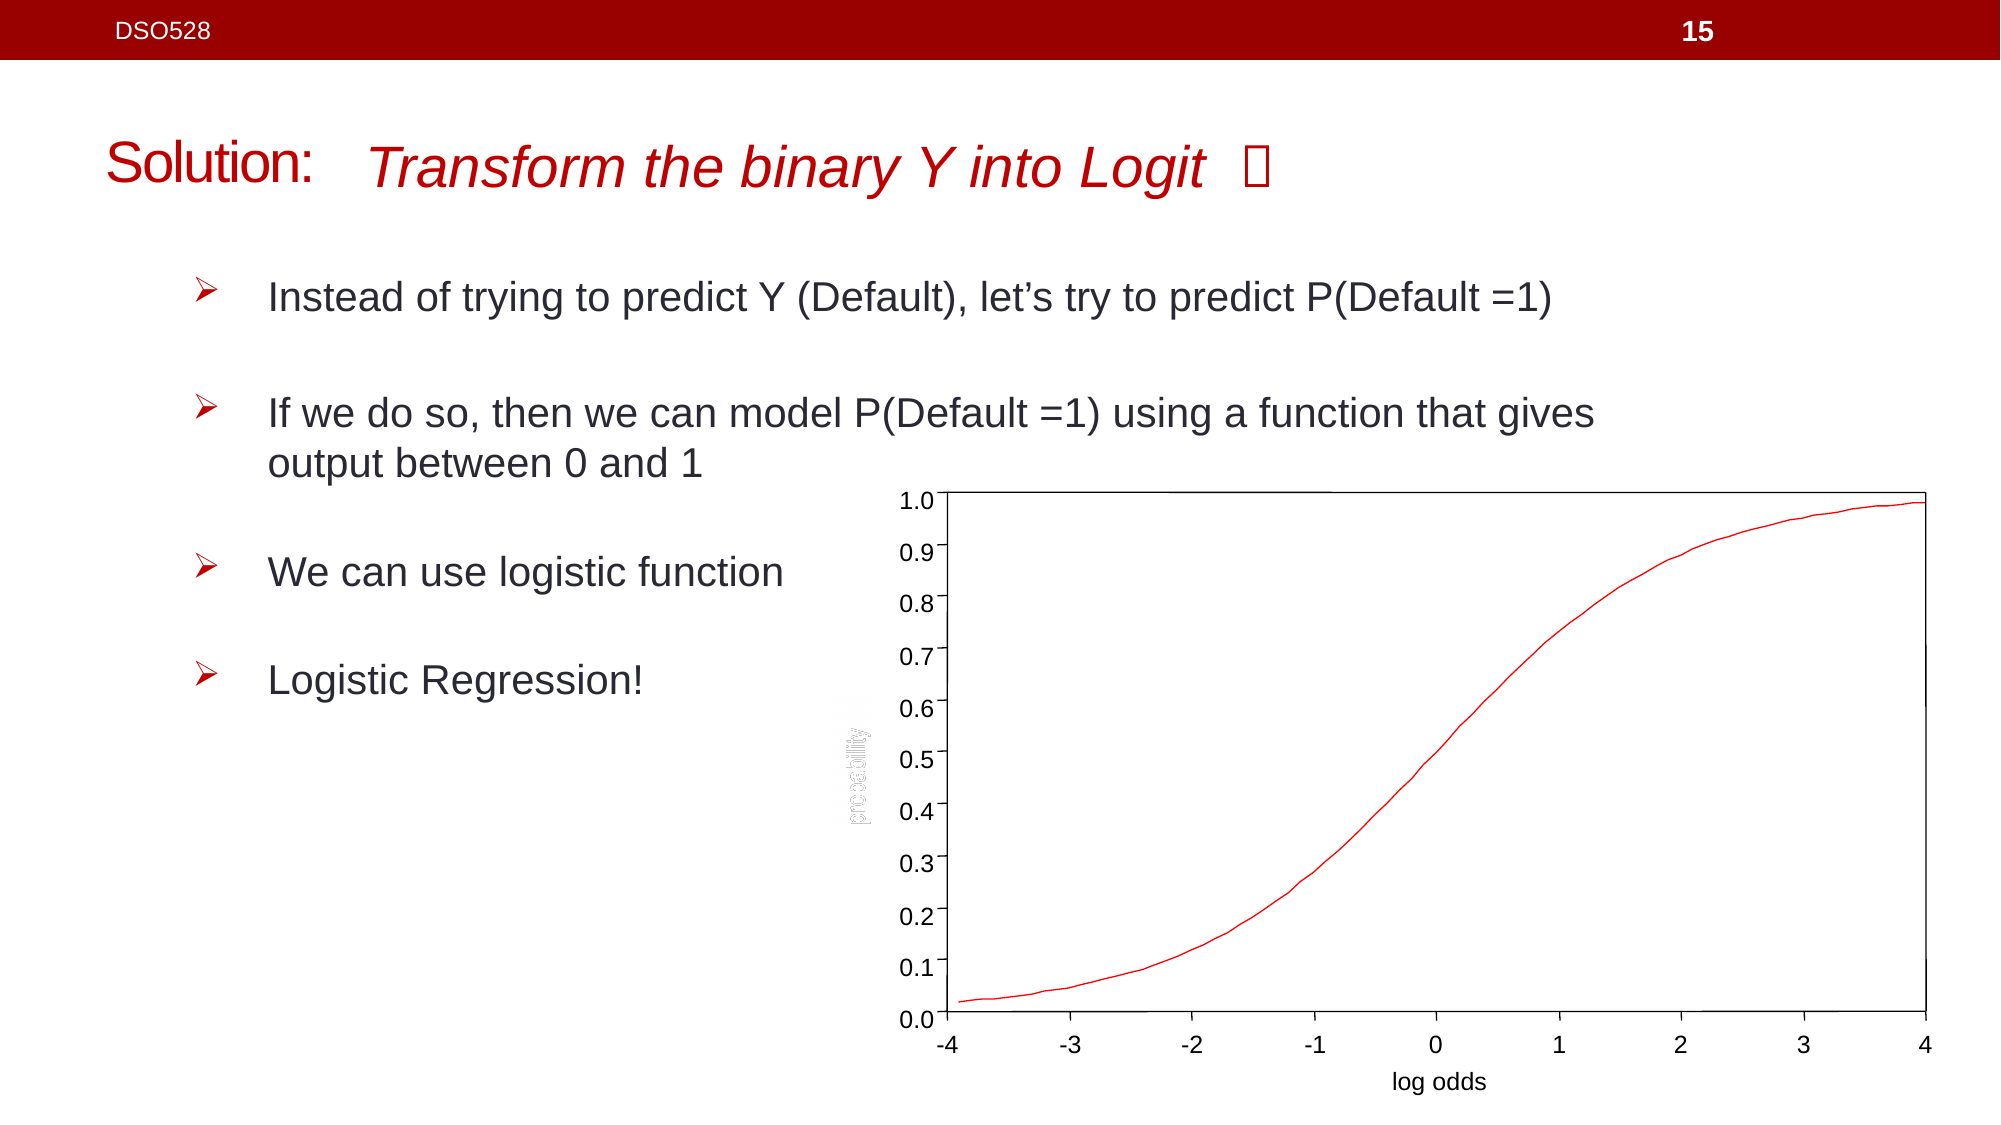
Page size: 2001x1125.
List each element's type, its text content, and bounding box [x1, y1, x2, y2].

text_box Transform the binary Y into Logit  [351, 121, 1504, 207]
list Instead of trying to predict Y (Default), let’s try to predict P(Default =1) If we do so, then we can model P(Default =1) using a function that gives output between 0 and 1 We can use logistic function Logistic Regression! [177, 262, 1635, 1063]
slide_number 15 [1666, 3, 1900, 57]
title Solution: [90, 99, 367, 220]
slide_number DSO528 [99, 3, 734, 57]
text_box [833, 484, 1936, 1105]
